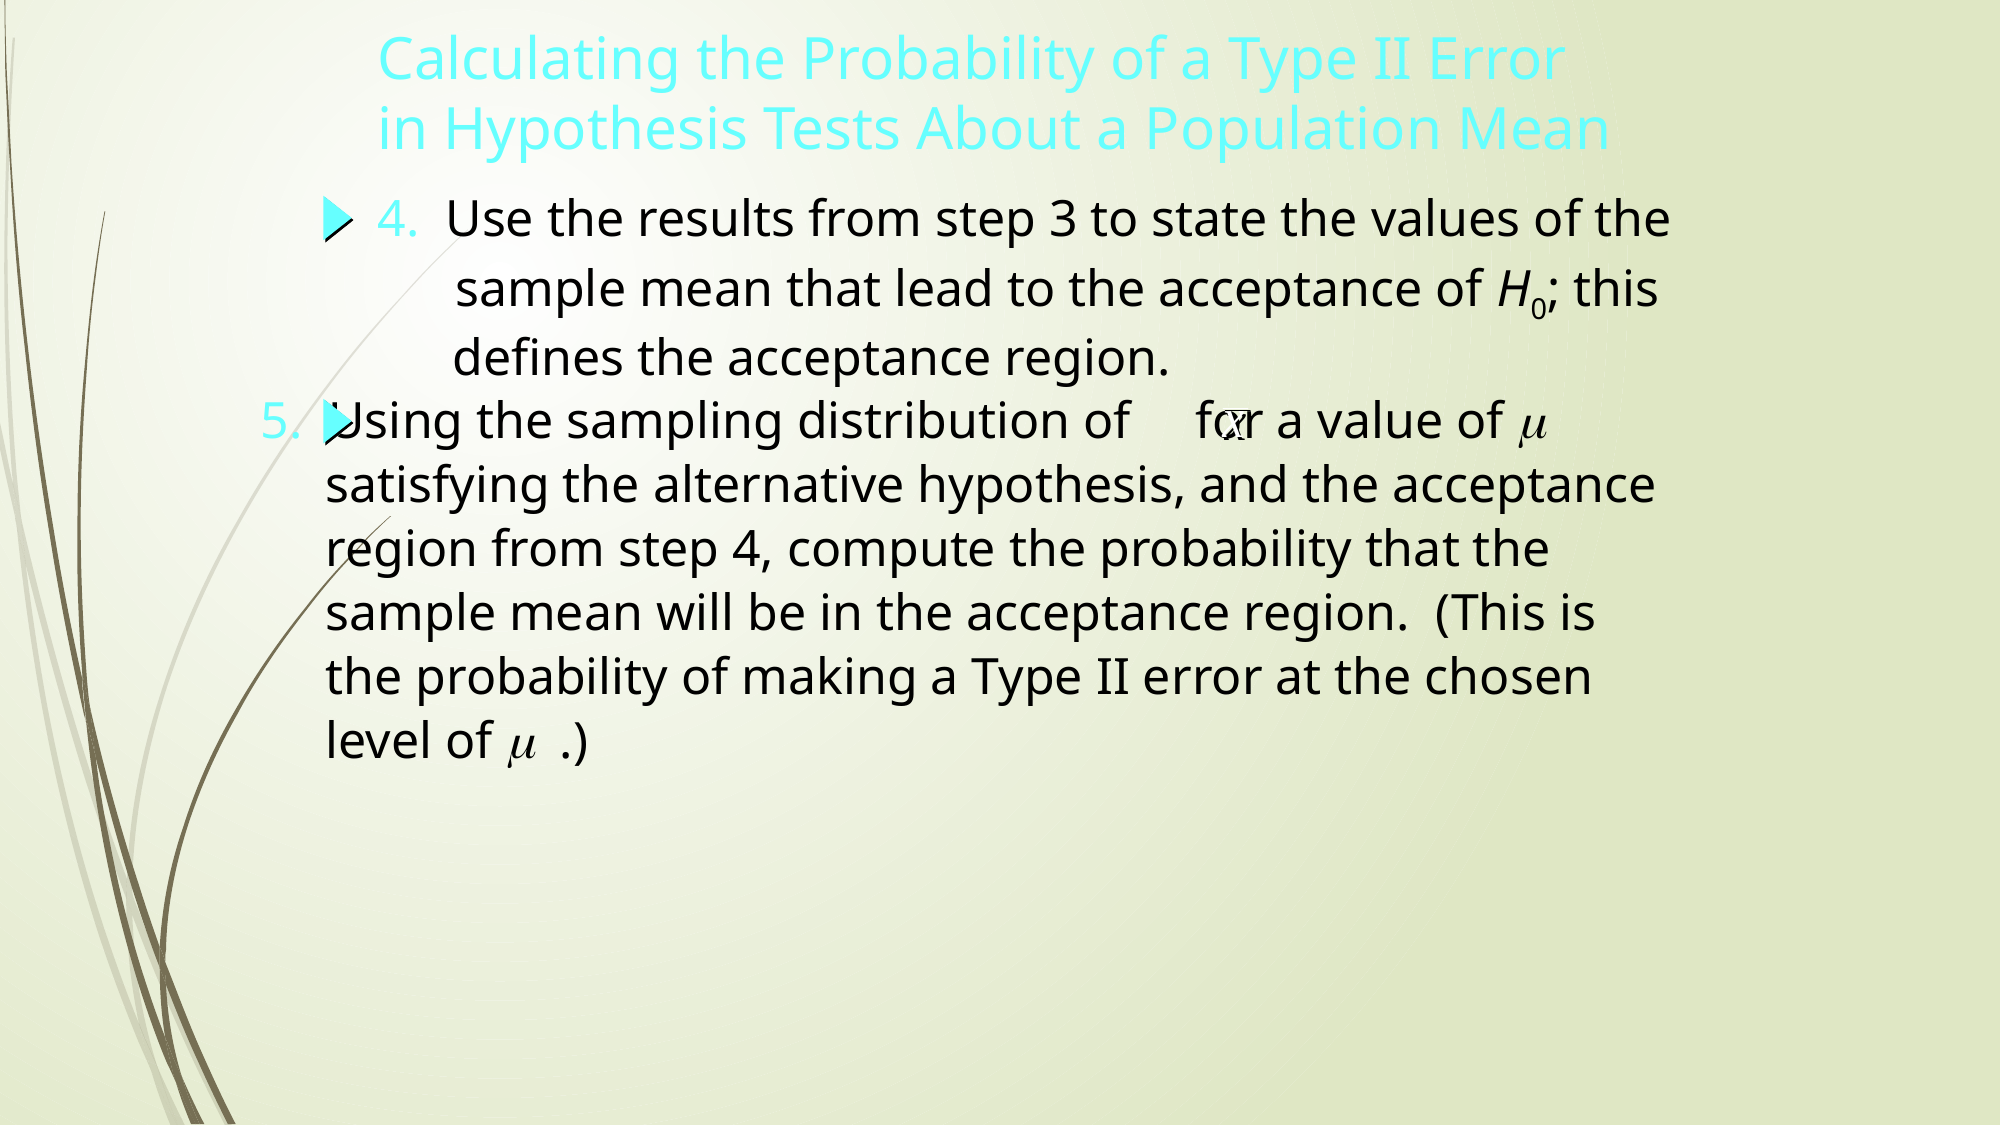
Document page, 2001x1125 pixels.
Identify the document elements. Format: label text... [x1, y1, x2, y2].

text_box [359, 387, 1709, 852]
text_box [324, 401, 351, 442]
text_box [324, 197, 351, 238]
text_box Calculating the Probability of a Type II Error in Hypothesis Tests About a Population Mean [362, 24, 1638, 158]
text_box 4. Use the results from step 3 to state the values of the sample mean that lead to the acceptance of H0; this defines the acceptance region. [362, 179, 1710, 387]
